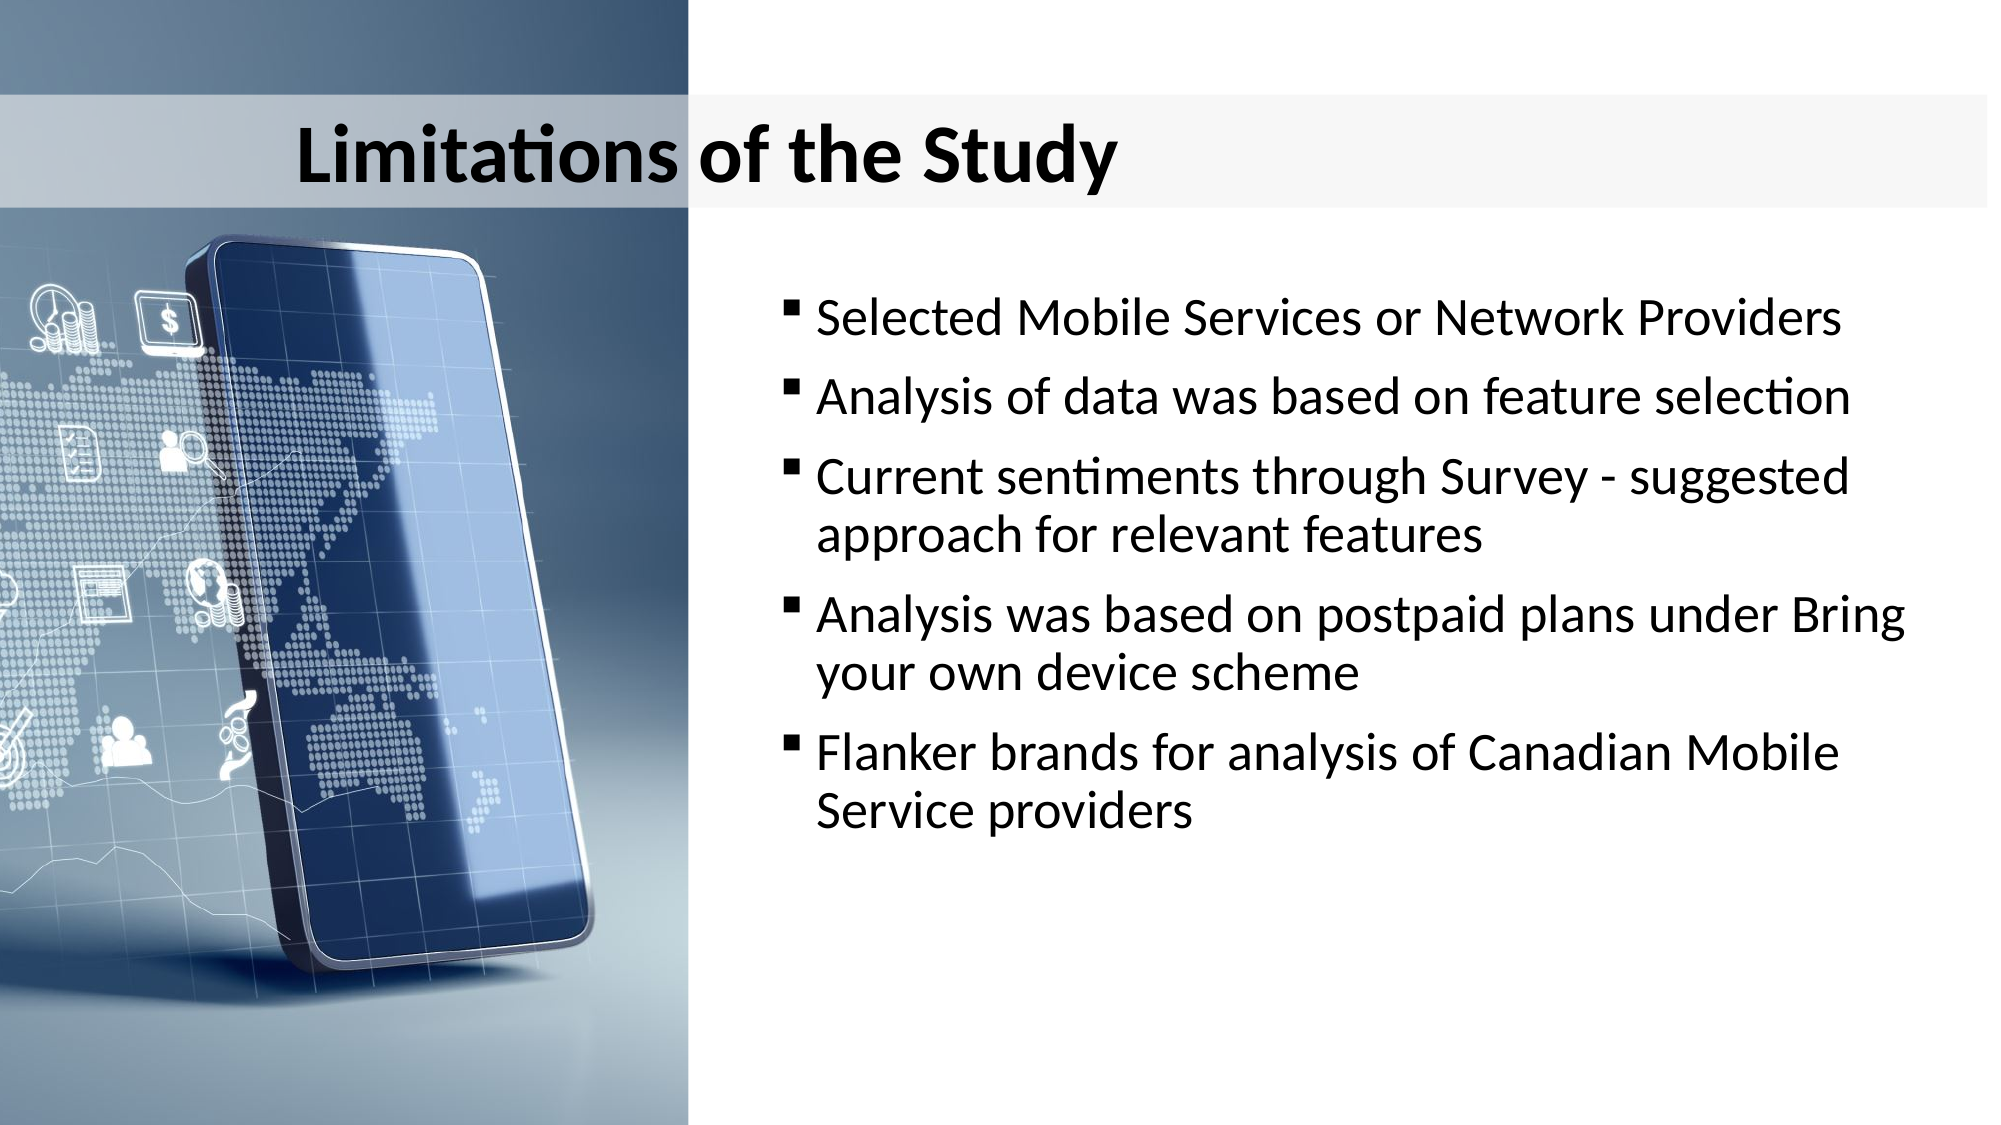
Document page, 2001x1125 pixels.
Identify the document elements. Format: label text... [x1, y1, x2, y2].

list Selected Mobile Services or Network Providers Analysis of data was based on feature selection Current sentiments through Survey - suggested approach for relevant features Analysis was based on postpaid plans under Bring your own device scheme Flanker brands for analysis of Canadian Mobile Service providers [764, 281, 1927, 929]
title Limitations of the Study [689, 94, 1988, 208]
picture [0, 0, 689, 1125]
